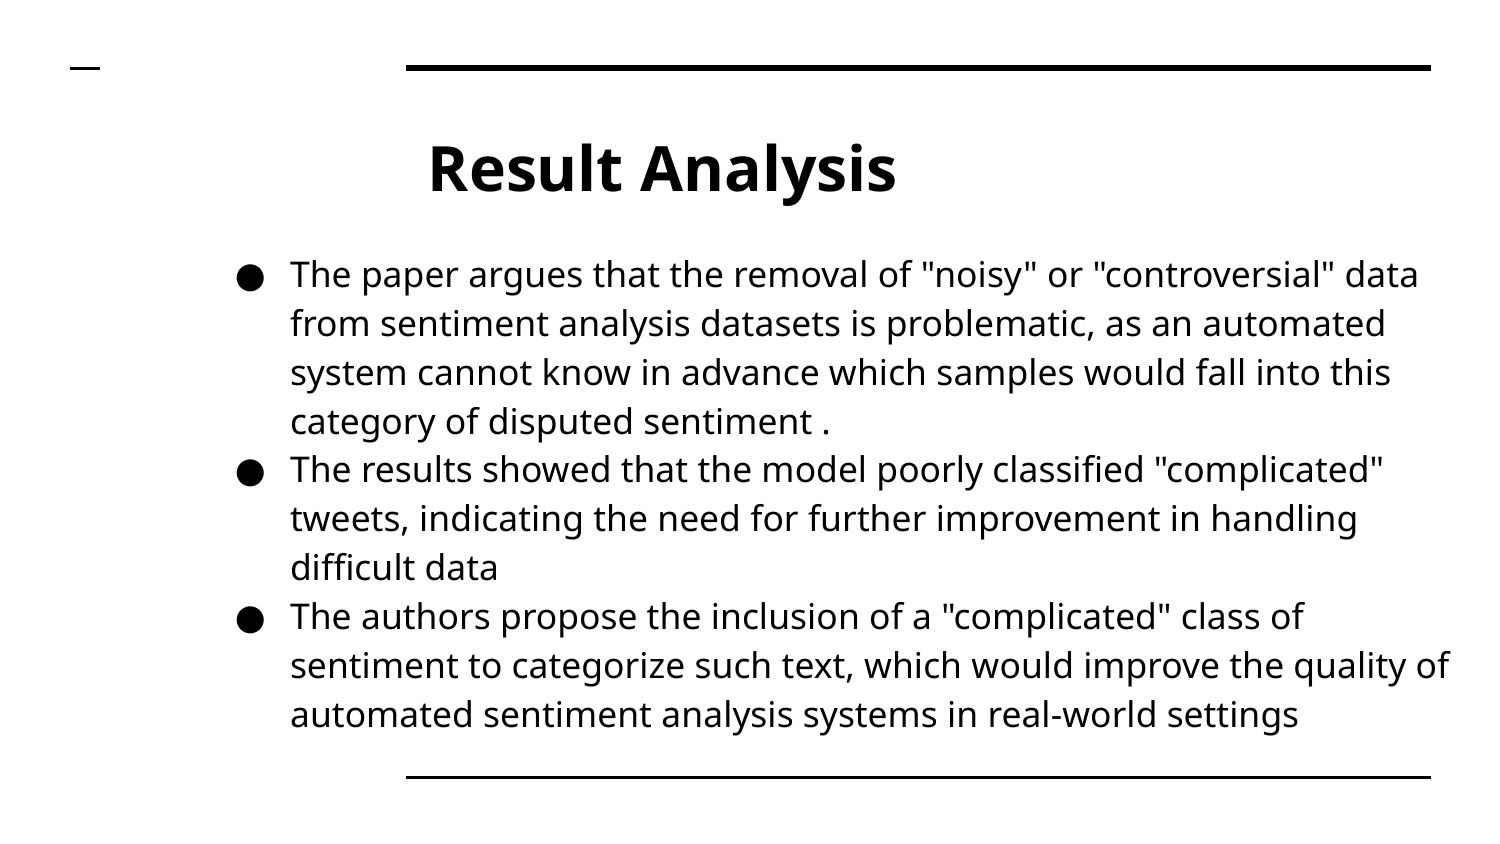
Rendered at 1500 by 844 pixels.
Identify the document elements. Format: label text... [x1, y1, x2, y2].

title Result Analysis [412, 113, 1450, 175]
list The paper argues that the removal of "noisy" or "controversial" data from sentiment analysis datasets is problematic, as an automated system cannot know in advance which samples would fall into this category of disputed sentiment . The results showed that the model poorly classified "complicated" tweets, indicating the need for further improvement in handling difficult data The authors propose the inclusion of a "complicated" class of sentiment to categorize such text, which would improve the quality of automated sentiment analysis systems in real-world settings [200, 175, 1482, 775]
